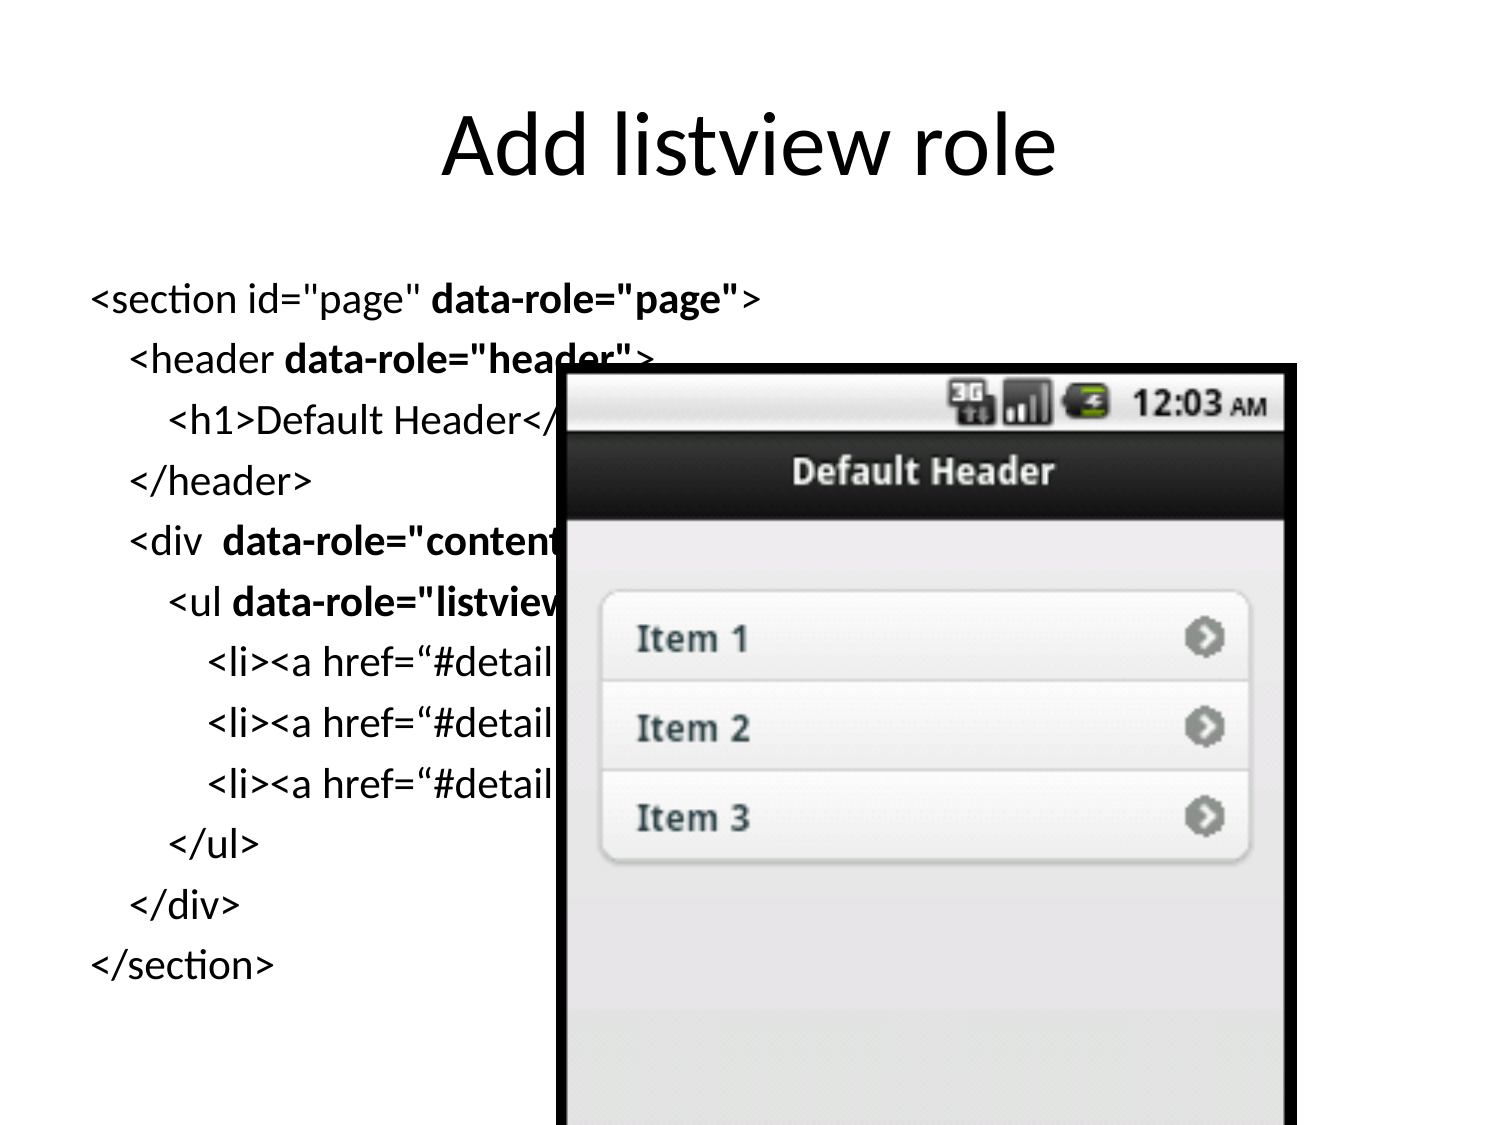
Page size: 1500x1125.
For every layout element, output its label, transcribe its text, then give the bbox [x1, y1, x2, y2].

list <section id="page" data-role="page"> <header data-role="header"> <h1>Default Header</h1> </header> <div data-role="content" class="content"> <ul data-role="listview" data-inset="true"> <li><a href=“#detail">Item 1</a></li> <li><a href=“#detail">Item 2</a></li> <li><a href=“#detail">Item 3</a></li> </ul> </div> </section> [75, 262, 1425, 1005]
picture [555, 362, 1298, 1125]
title Add listview role [75, 45, 1425, 233]
